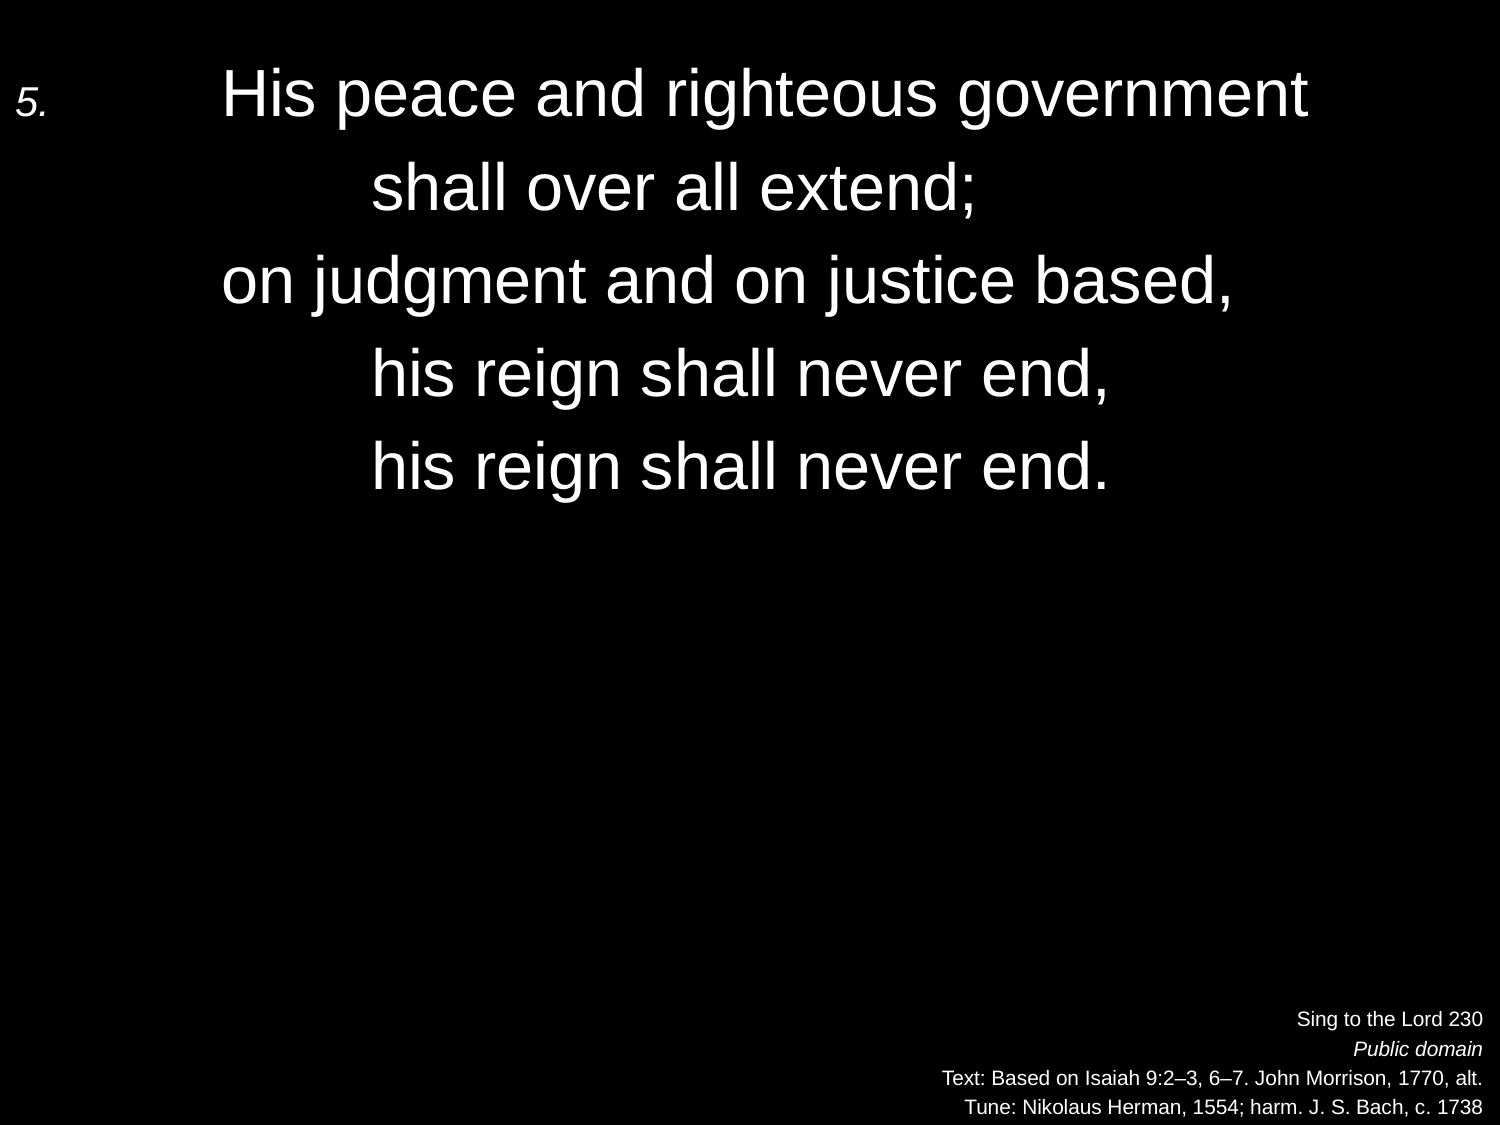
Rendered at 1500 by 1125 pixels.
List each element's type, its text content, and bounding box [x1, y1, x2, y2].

text_box Sing to the Lord 230 Public domain Text: Based on Isaiah 9:2–3, 6–7. John Morrison, 1770, alt. Tune: Nikolaus Herman, 1554; harm. J. S. Bach, c. 1738 [0, 998, 1498, 1125]
list 5. His peace and righteous government shall over all extend; on judgment and on justice based, his reign shall never end, his reign shall never end. [0, 42, 1500, 1047]
